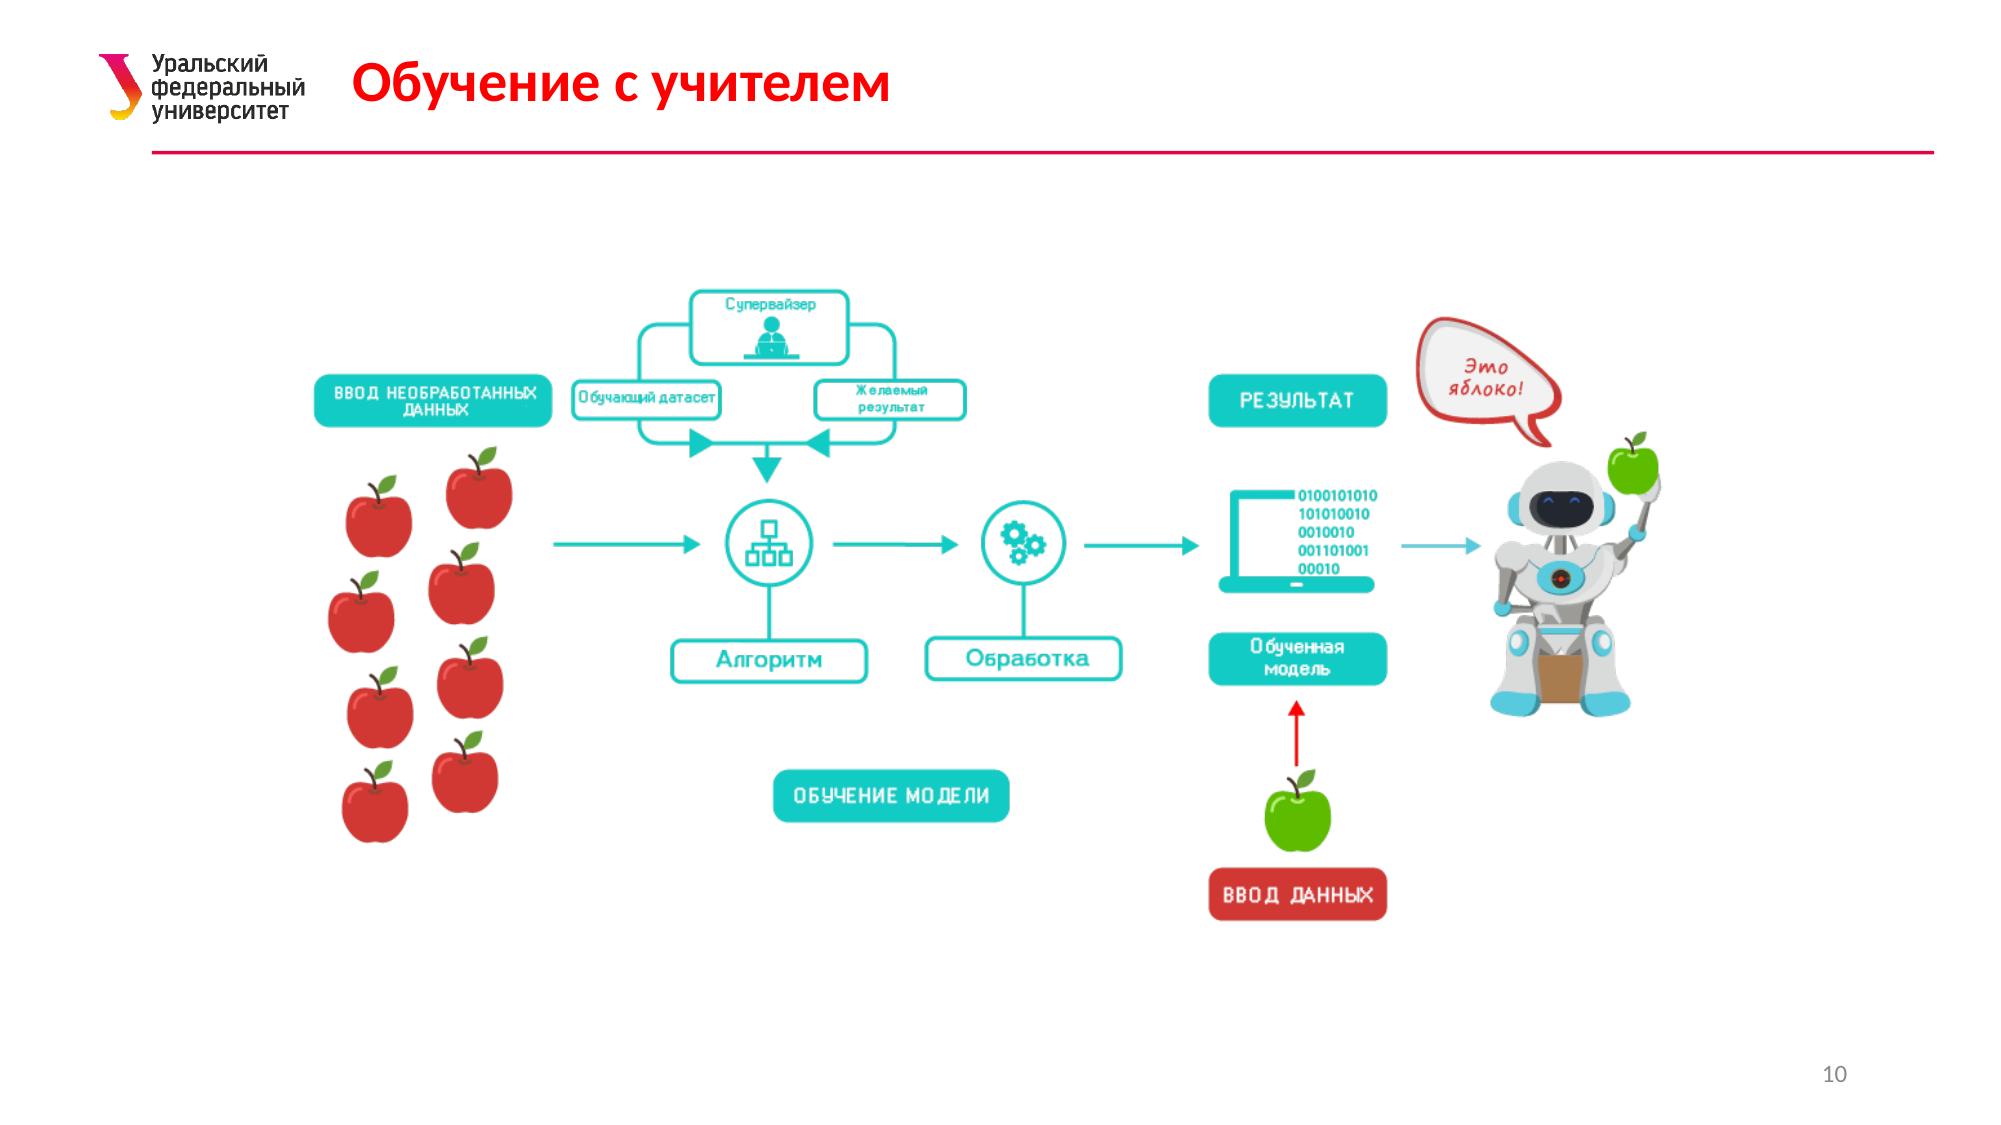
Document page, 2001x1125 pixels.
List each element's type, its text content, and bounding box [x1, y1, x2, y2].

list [98, 52, 320, 124]
text_box [151, 150, 1935, 155]
slide_number 10 [1412, 1042, 1863, 1103]
picture [268, 211, 1732, 986]
text_box Обучение с учителем [337, 36, 1945, 121]
